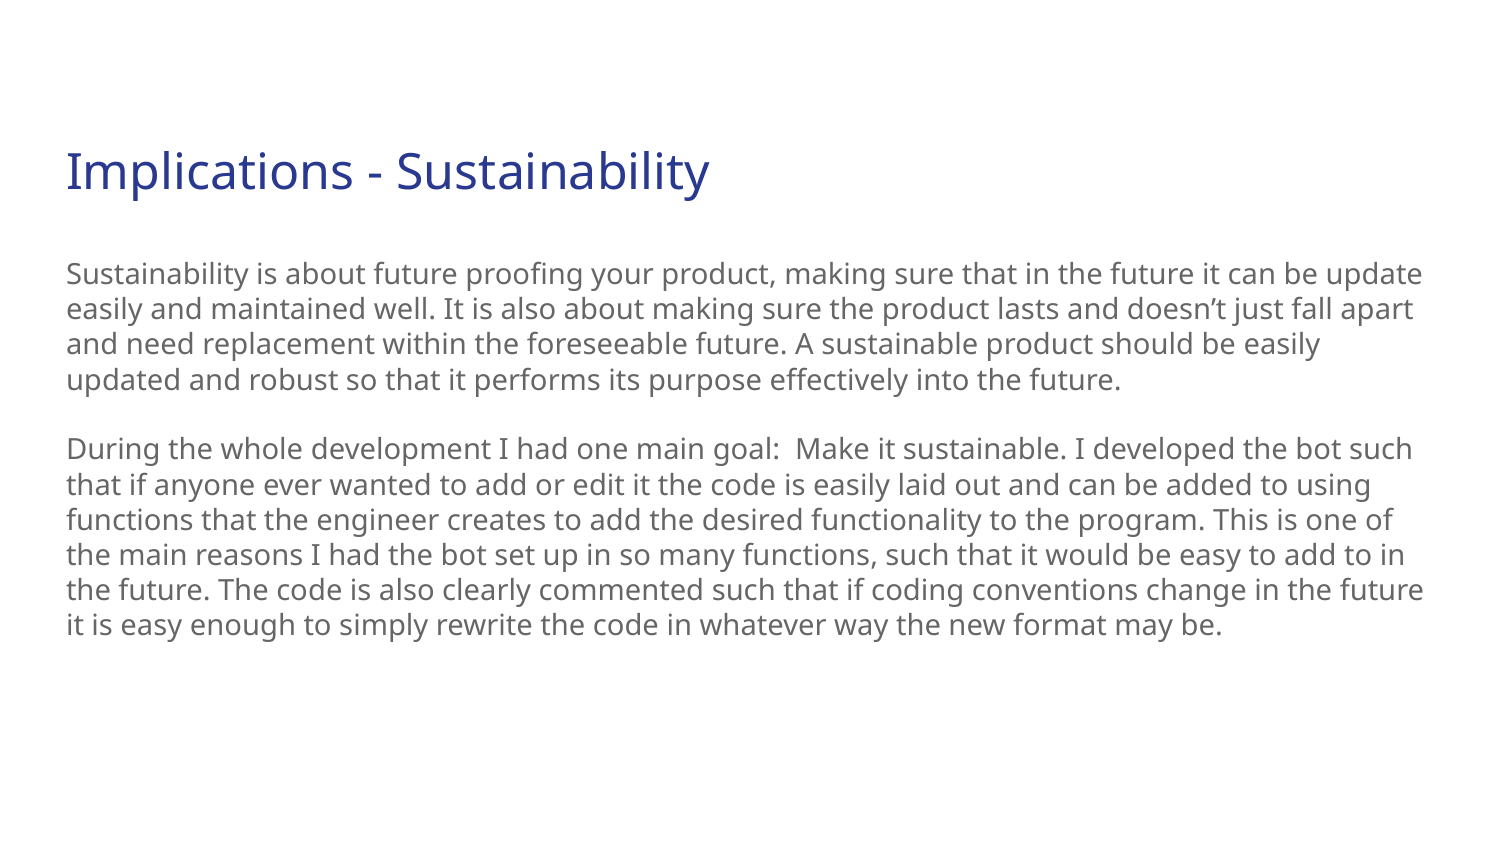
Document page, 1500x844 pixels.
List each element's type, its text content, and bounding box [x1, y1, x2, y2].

list Sustainability is about future proofing your product, making sure that in the future it can be update easily and maintained well. It is also about making sure the product lasts and doesn’t just fall apart and need replacement within the foreseeable future. A sustainable product should be easily updated and robust so that it performs its purpose effectively into the future. During the whole development I had one main goal: Make it sustainable. I developed the bot such that if anyone ever wanted to add or edit it the code is easily laid out and can be added to using functions that the engineer creates to add the desired functionality to the program. This is one of the main reasons I had the bot set up in so many functions, such that it would be easy to add to in the future. The code is also clearly commented such that if coding conventions change in the future it is easy enough to simply rewrite the code in whatever way the new format may be. [51, 240, 1446, 750]
title Implications - Sustainability [51, 91, 1091, 216]
